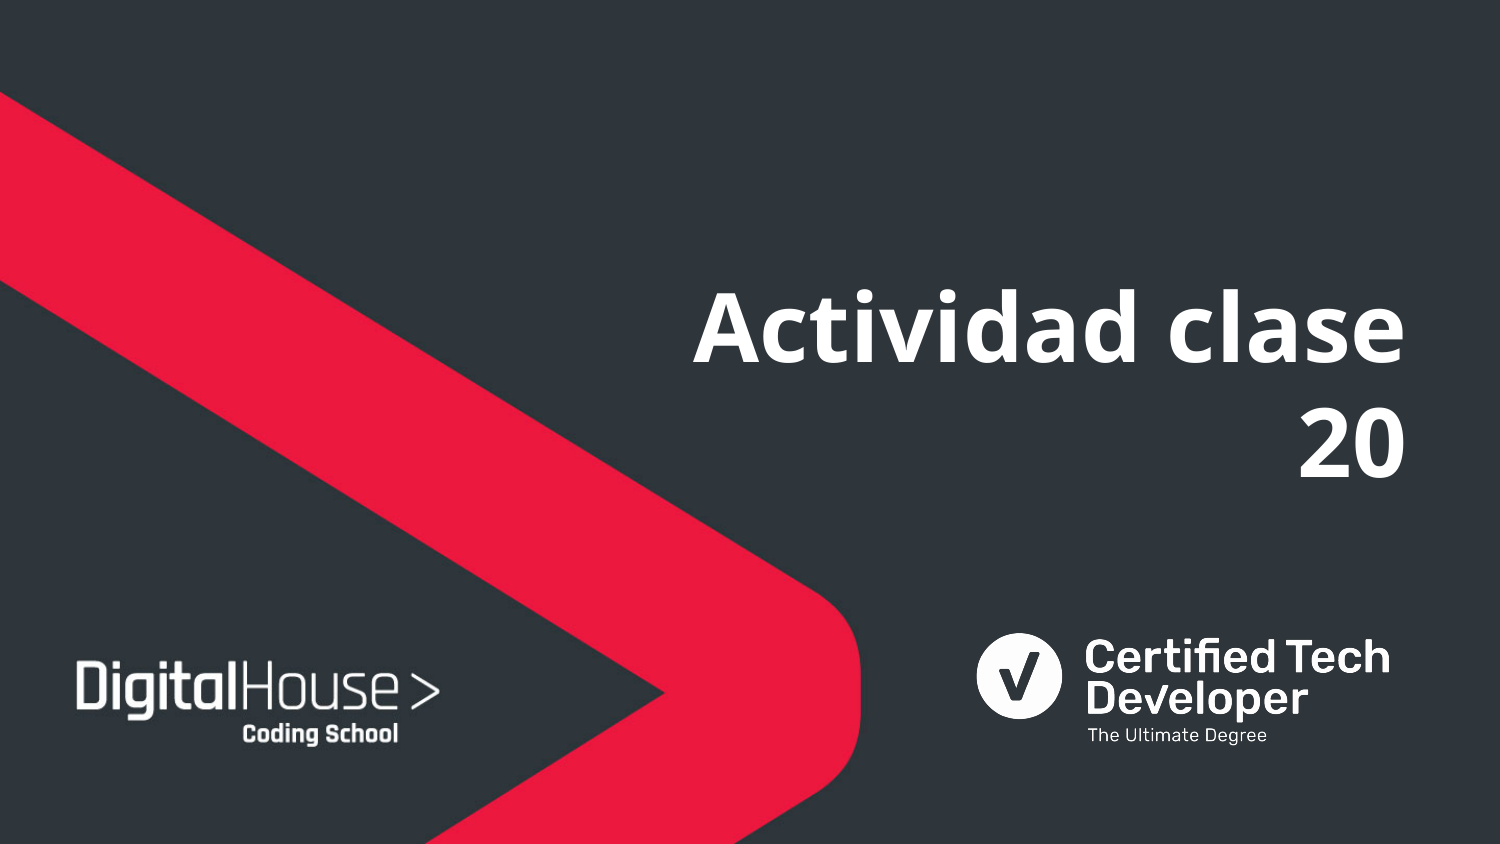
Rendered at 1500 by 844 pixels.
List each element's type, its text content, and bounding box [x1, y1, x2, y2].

text_box Actividad clase 20 [650, 251, 1423, 512]
picture [0, 0, 1500, 844]
